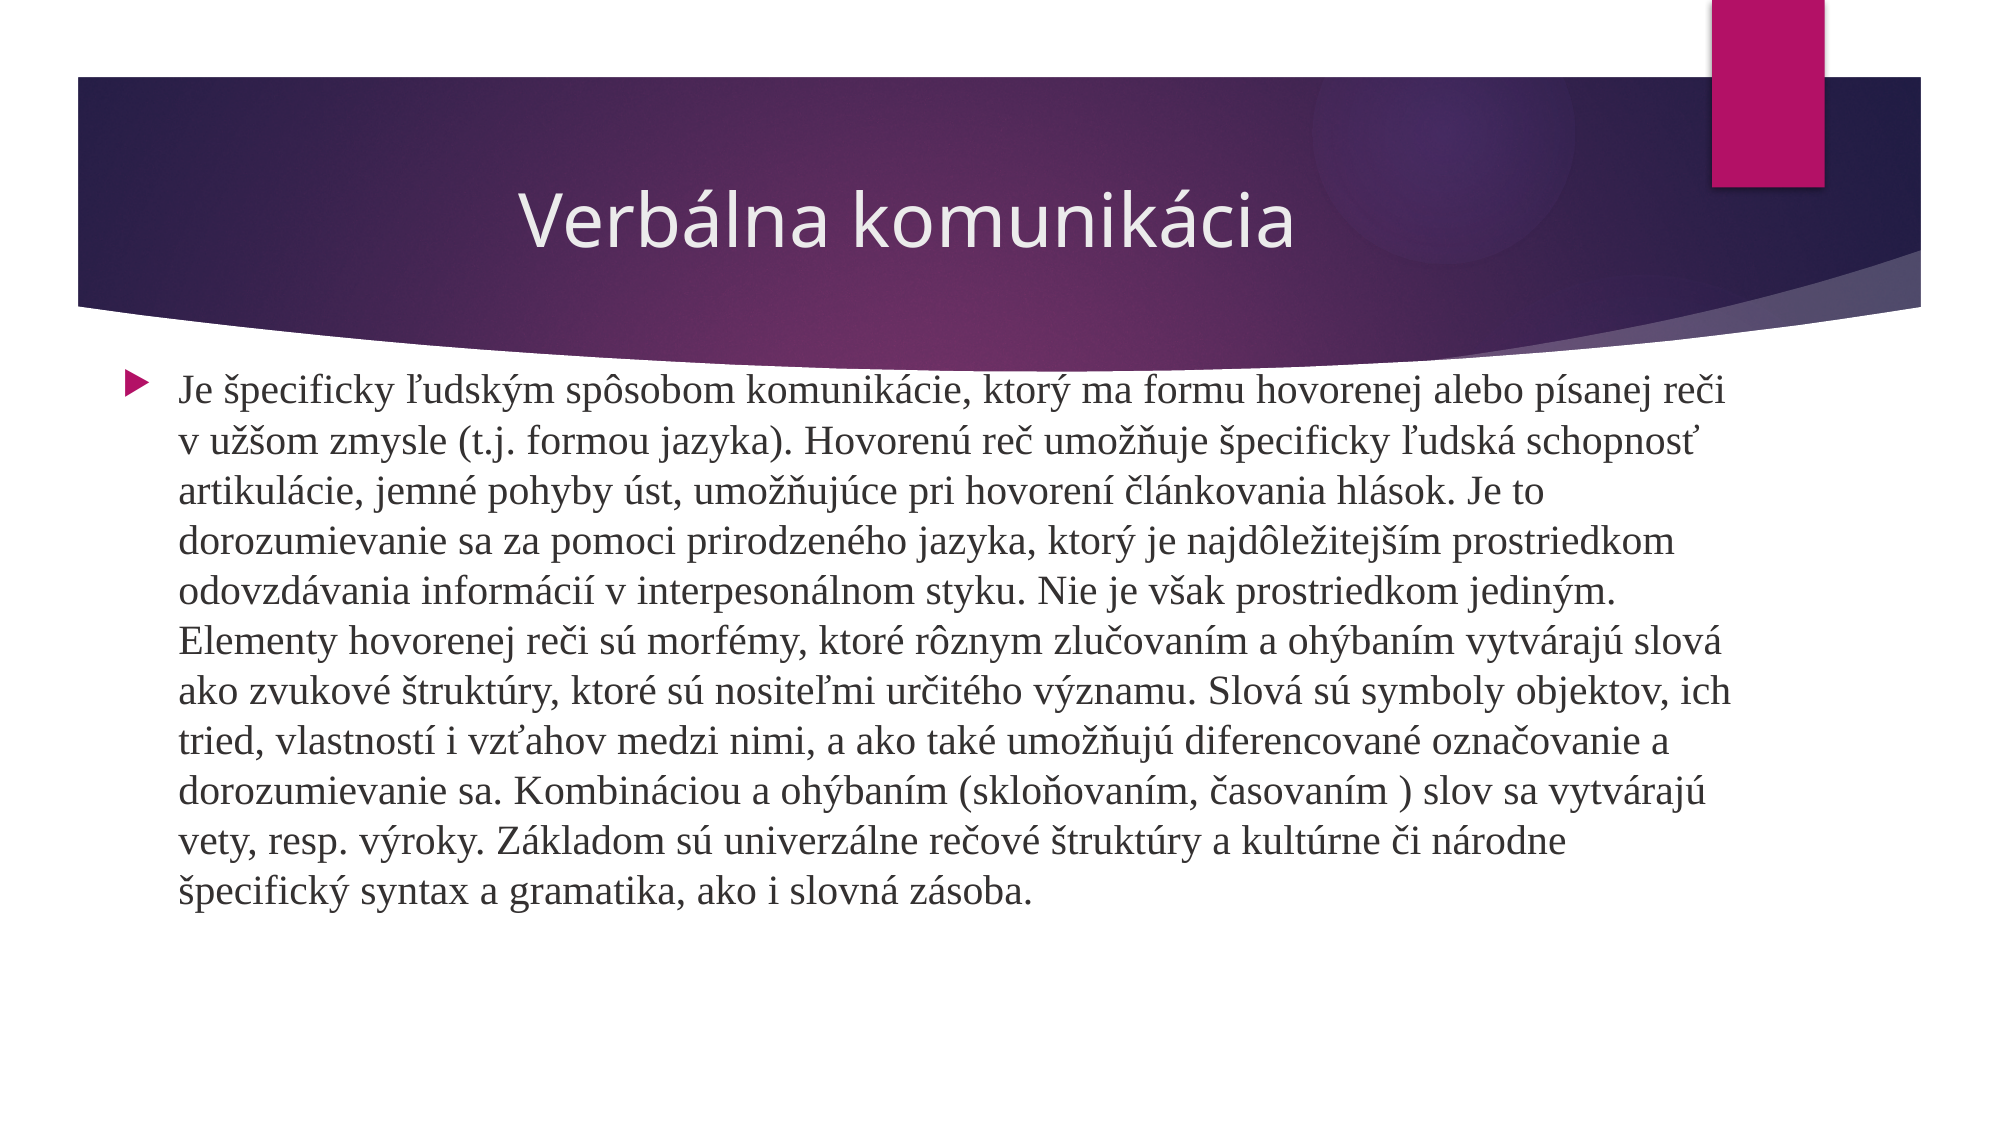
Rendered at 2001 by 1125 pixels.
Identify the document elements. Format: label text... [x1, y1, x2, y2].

list Je špecificky ľudským spôsobom komunikácie, ktorý ma formu hovorenej alebo písanej reči v užšom zmysle (t.j. formou jazyka). Hovorenú reč umožňuje špecificky ľudská schopnosť artikulácie, jemné pohyby úst, umožňujúce pri hovorení článkovania hlások. Je to dorozumievanie sa za pomoci prirodzeného jazyka, ktorý je najdôležitejším prostriedkom odovzdávania informácií v interpesonálnom styku. Nie je však prostriedkom jediným. Elementy hovorenej reči sú morfémy, ktoré rôznym zlučovaním a ohýbaním vytvárajú slová ako zvukové štruktúry, ktoré sú nositeľmi určitého významu. Slová sú symboly objektov, ich tried, vlastností i vzťahov medzi nimi, a ako také umožňujú diferencované označovanie a dorozumievanie sa. Kombináciou a ohýbaním (skloňovaním, časovaním ) slov sa vytvárajú vety, resp. výroky. Základom sú univerzálne rečové štruktúry a kultúrne či národne špecifický syntax a gramatika, ako i slovná zásoba. [107, 354, 1755, 1125]
title Verbálna komunikácia [189, 159, 1627, 276]
